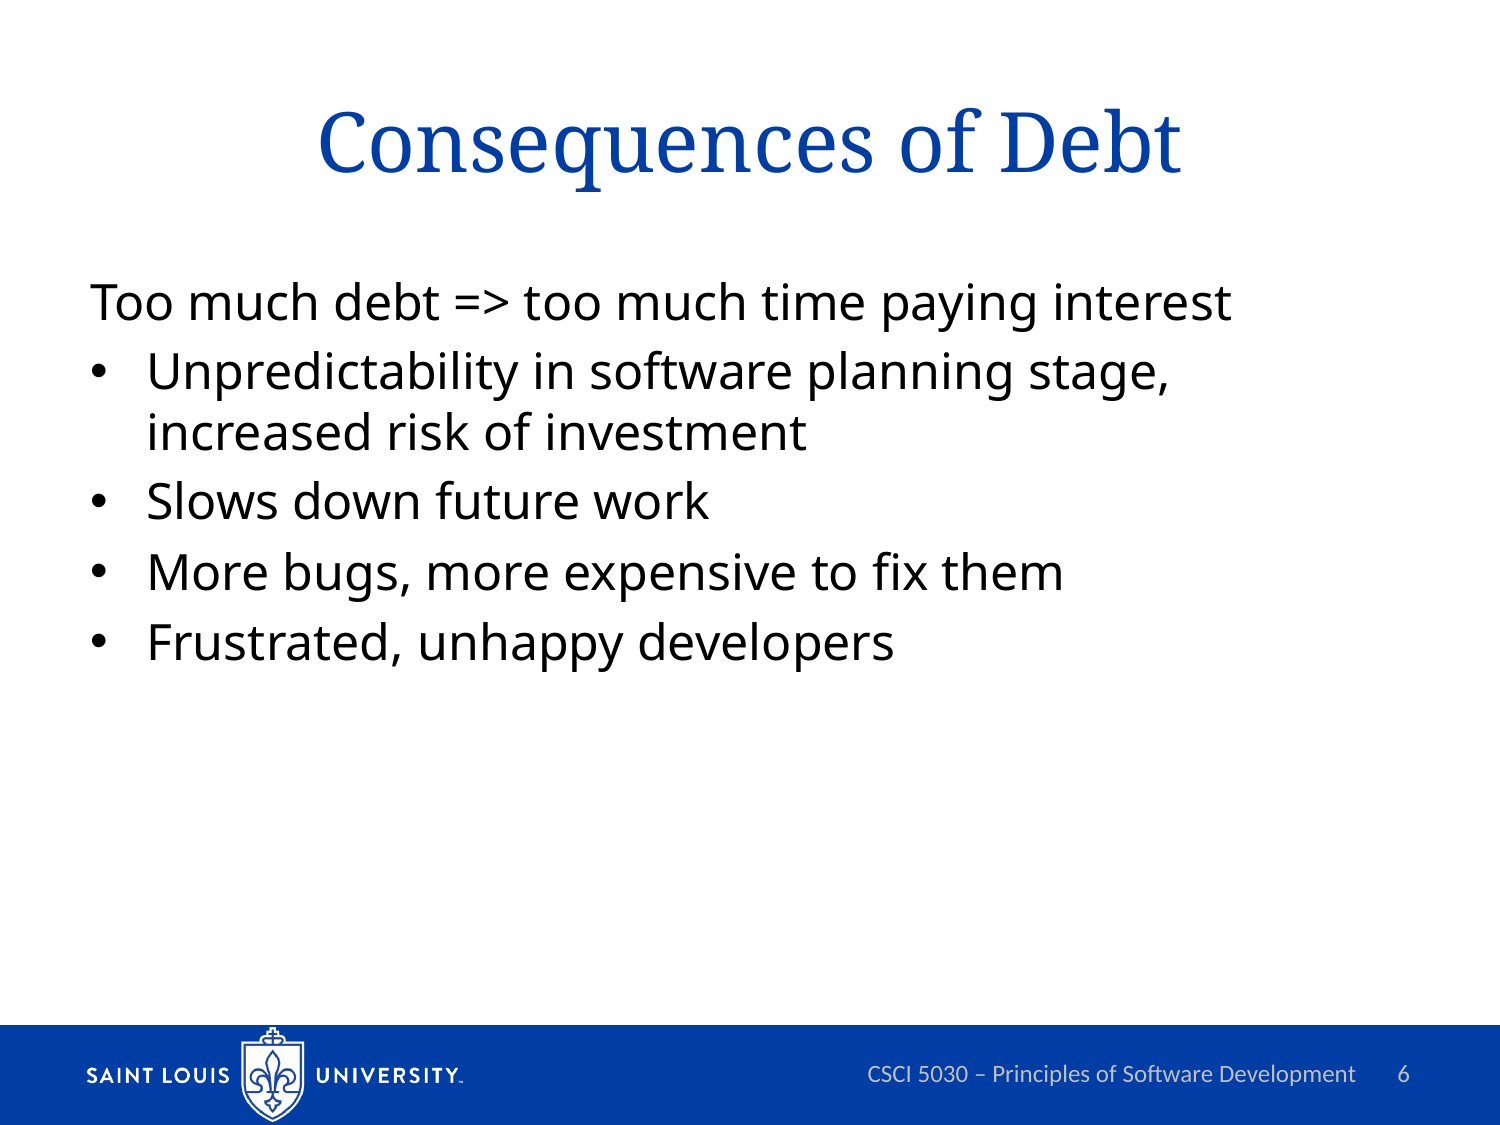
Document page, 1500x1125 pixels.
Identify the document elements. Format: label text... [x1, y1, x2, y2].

list Too much debt => too much time paying interest Unpredictability in software planning stage, increased risk of investment Slows down future work More bugs, more expensive to fix them Frustrated, unhappy developers [75, 262, 1425, 1005]
title Consequences of Debt [75, 45, 1425, 233]
footer CSCI 5030 – Principles of Software Development [849, 1042, 1074, 1103]
picture [87, 1027, 463, 1122]
slide_number 6 [1074, 1042, 1425, 1103]
